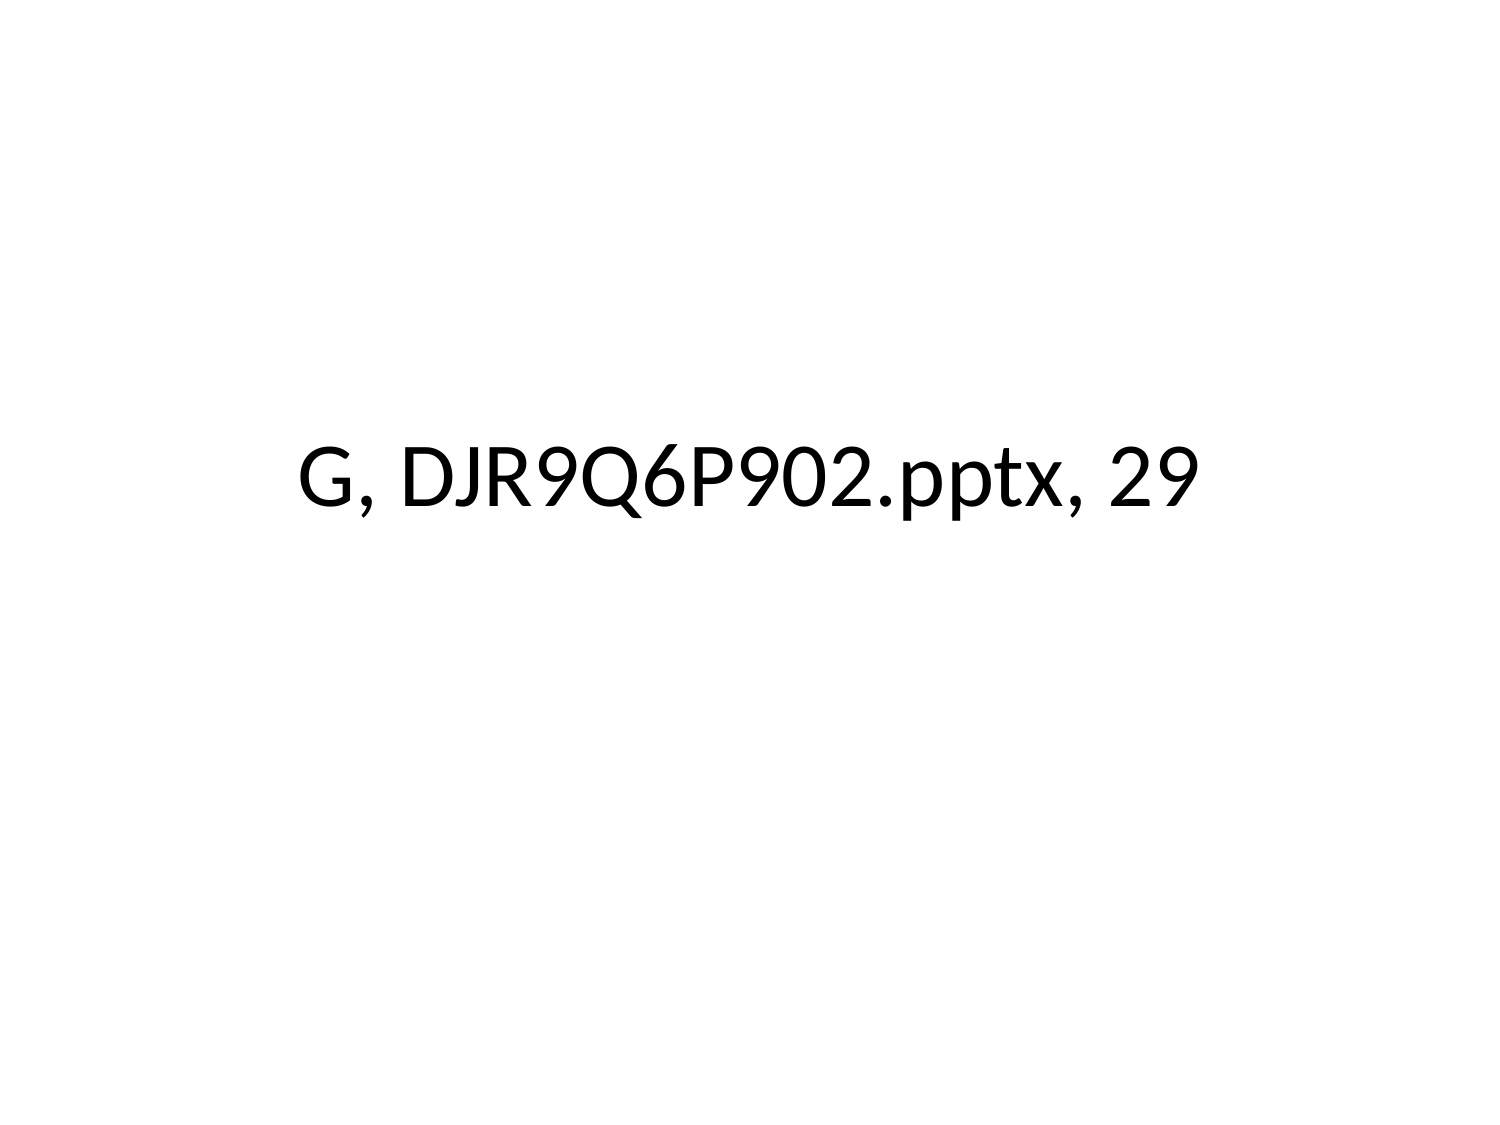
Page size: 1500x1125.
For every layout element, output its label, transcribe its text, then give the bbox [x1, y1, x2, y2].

title G, DJR9Q6P902.pptx, 29 [112, 349, 1388, 591]
